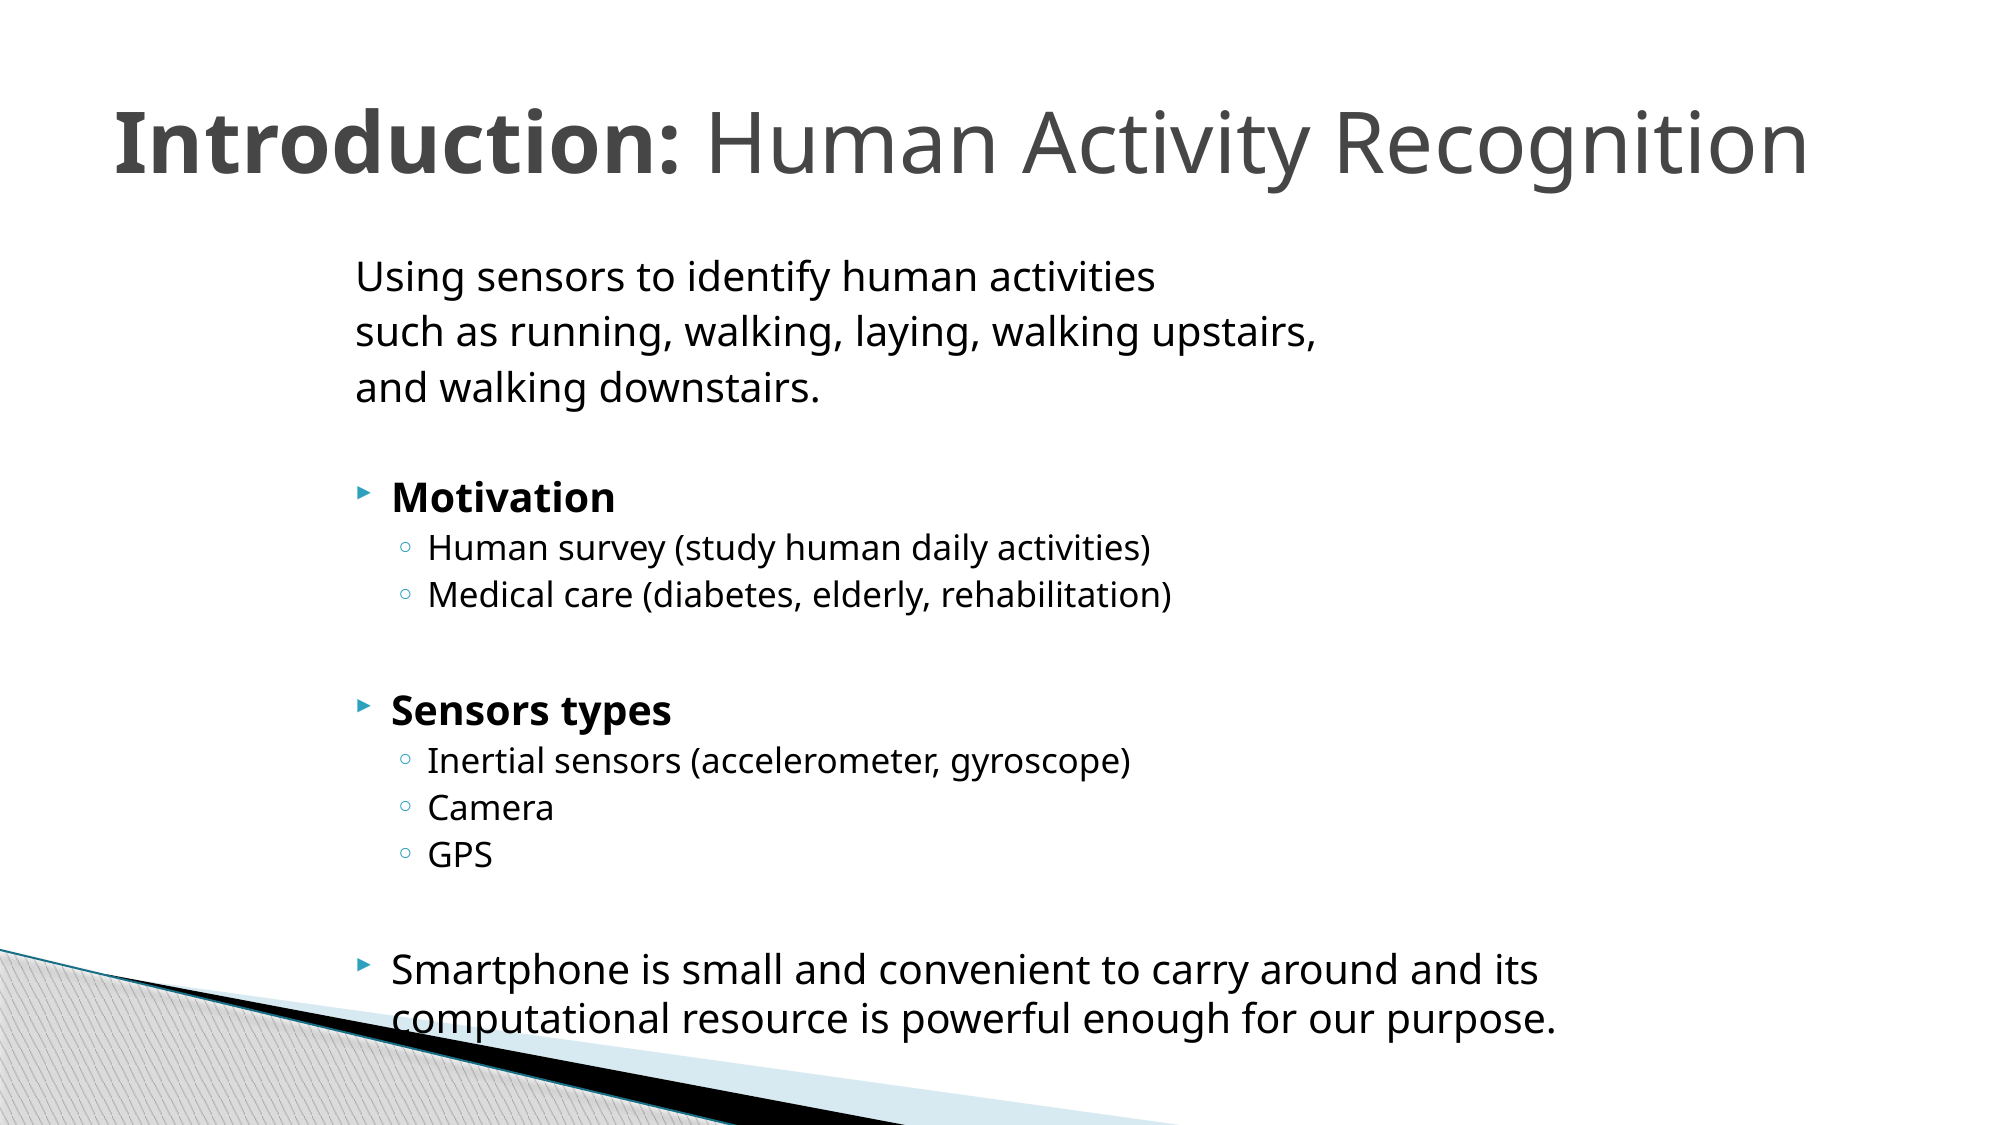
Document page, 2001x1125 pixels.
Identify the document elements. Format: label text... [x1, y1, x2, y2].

title Introduction: Human Activity Recognition [99, 45, 1900, 233]
list Using sensors to identify human activities such as running, walking, laying, walking upstairs, and walking downstairs. Motivation Human survey (study human daily activities) Medical care (diabetes, elderly, rehabilitation) Sensors types Inertial sensors (accelerometer, gyroscope) Camera GPS Smartphone is small and convenient to carry around and its computational resource is powerful enough for our purpose. [324, 243, 1675, 1050]
